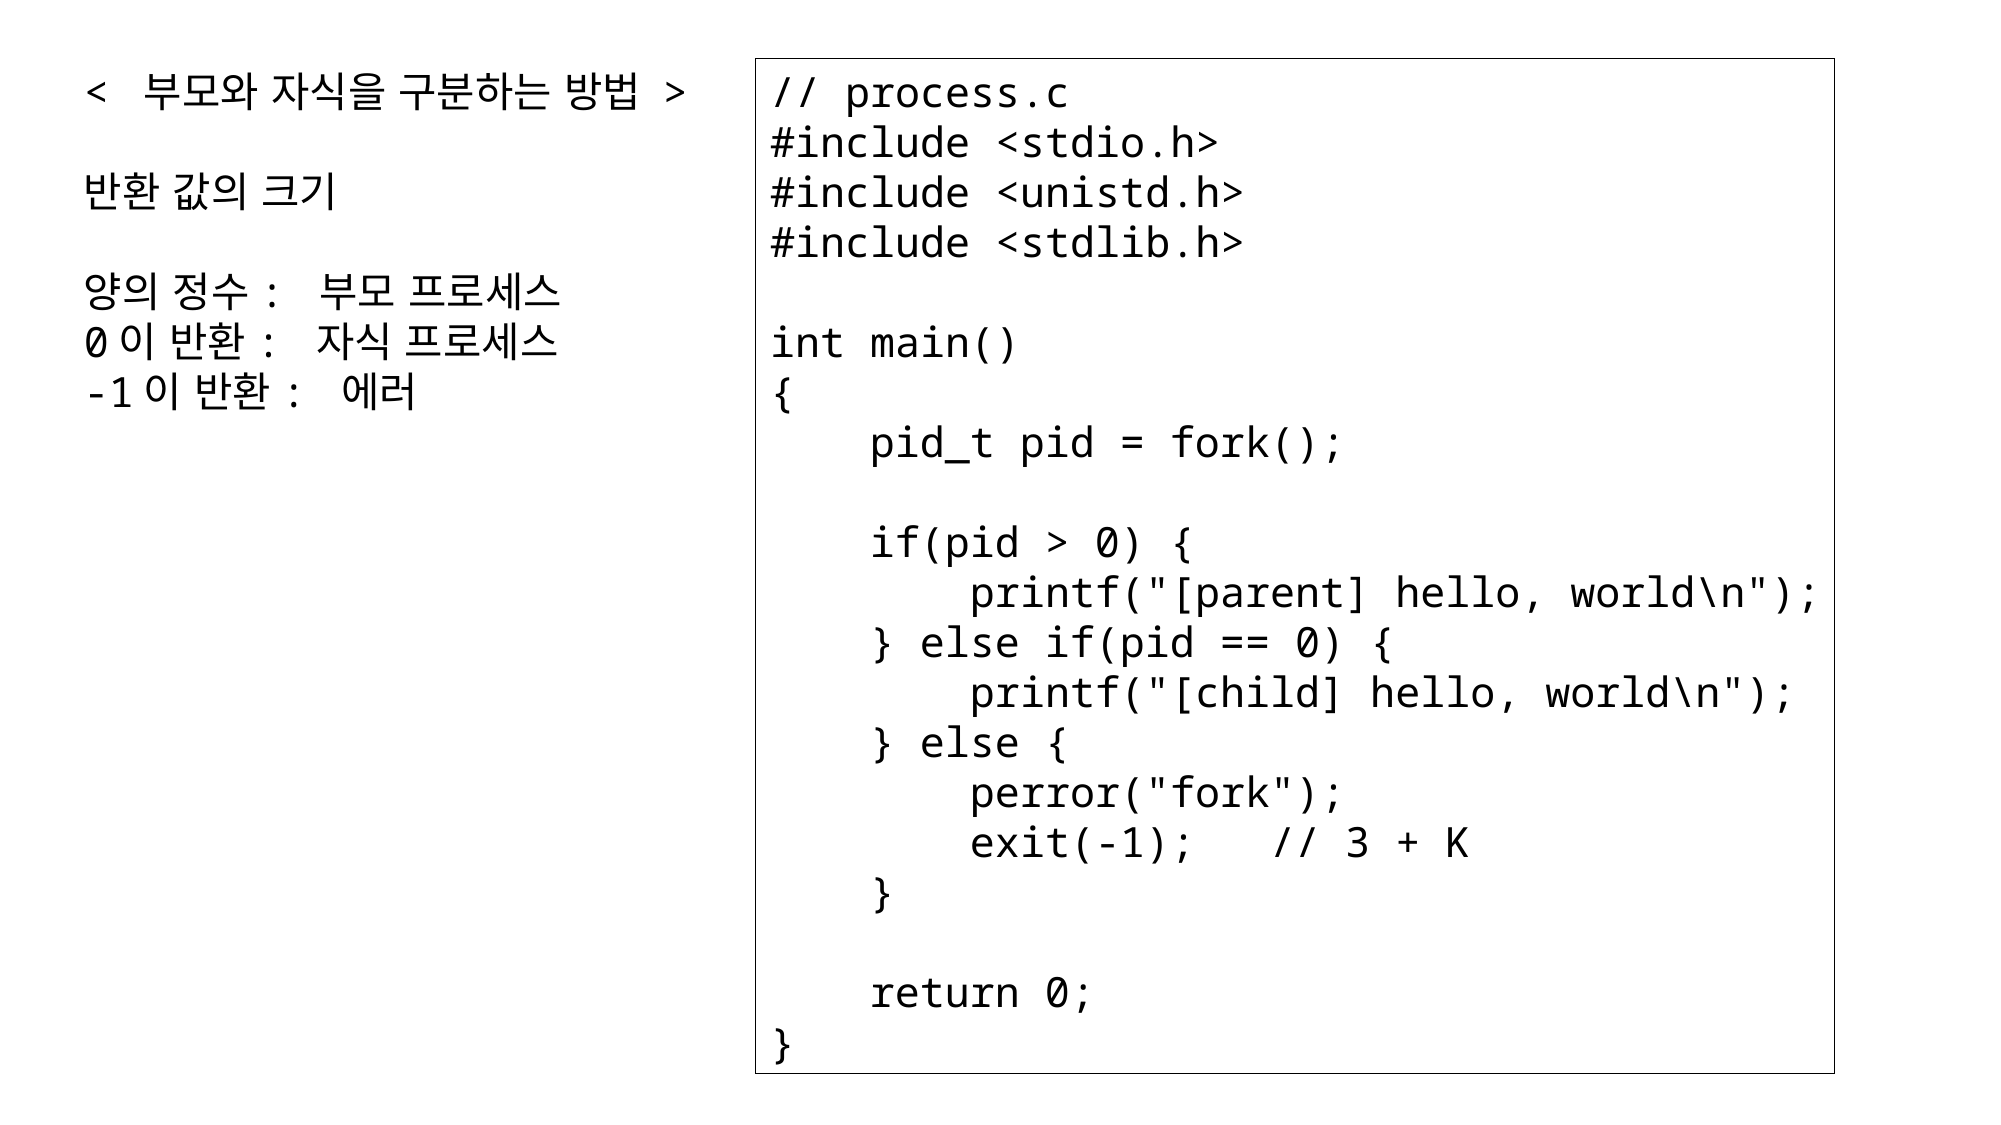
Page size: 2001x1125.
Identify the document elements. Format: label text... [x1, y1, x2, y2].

text_box // process.c #include <stdio.h> #include <unistd.h> #include <stdlib.h> int main() { pid_t pid = fork(); if(pid > 0) { printf("[parent] hello, world\n"); } else if(pid == 0) { printf("[child] hello, world\n"); } else { perror("fork"); exit(-1); // 3 + K } return 0; } [755, 58, 1835, 1074]
text_box < 부모와 자식을 구분하는 방법 > 반환 값의 크기 양의 정수: 부모 프로세스 0이 반환: 자식 프로세스 -1이 반환: 에러 [69, 58, 703, 424]
